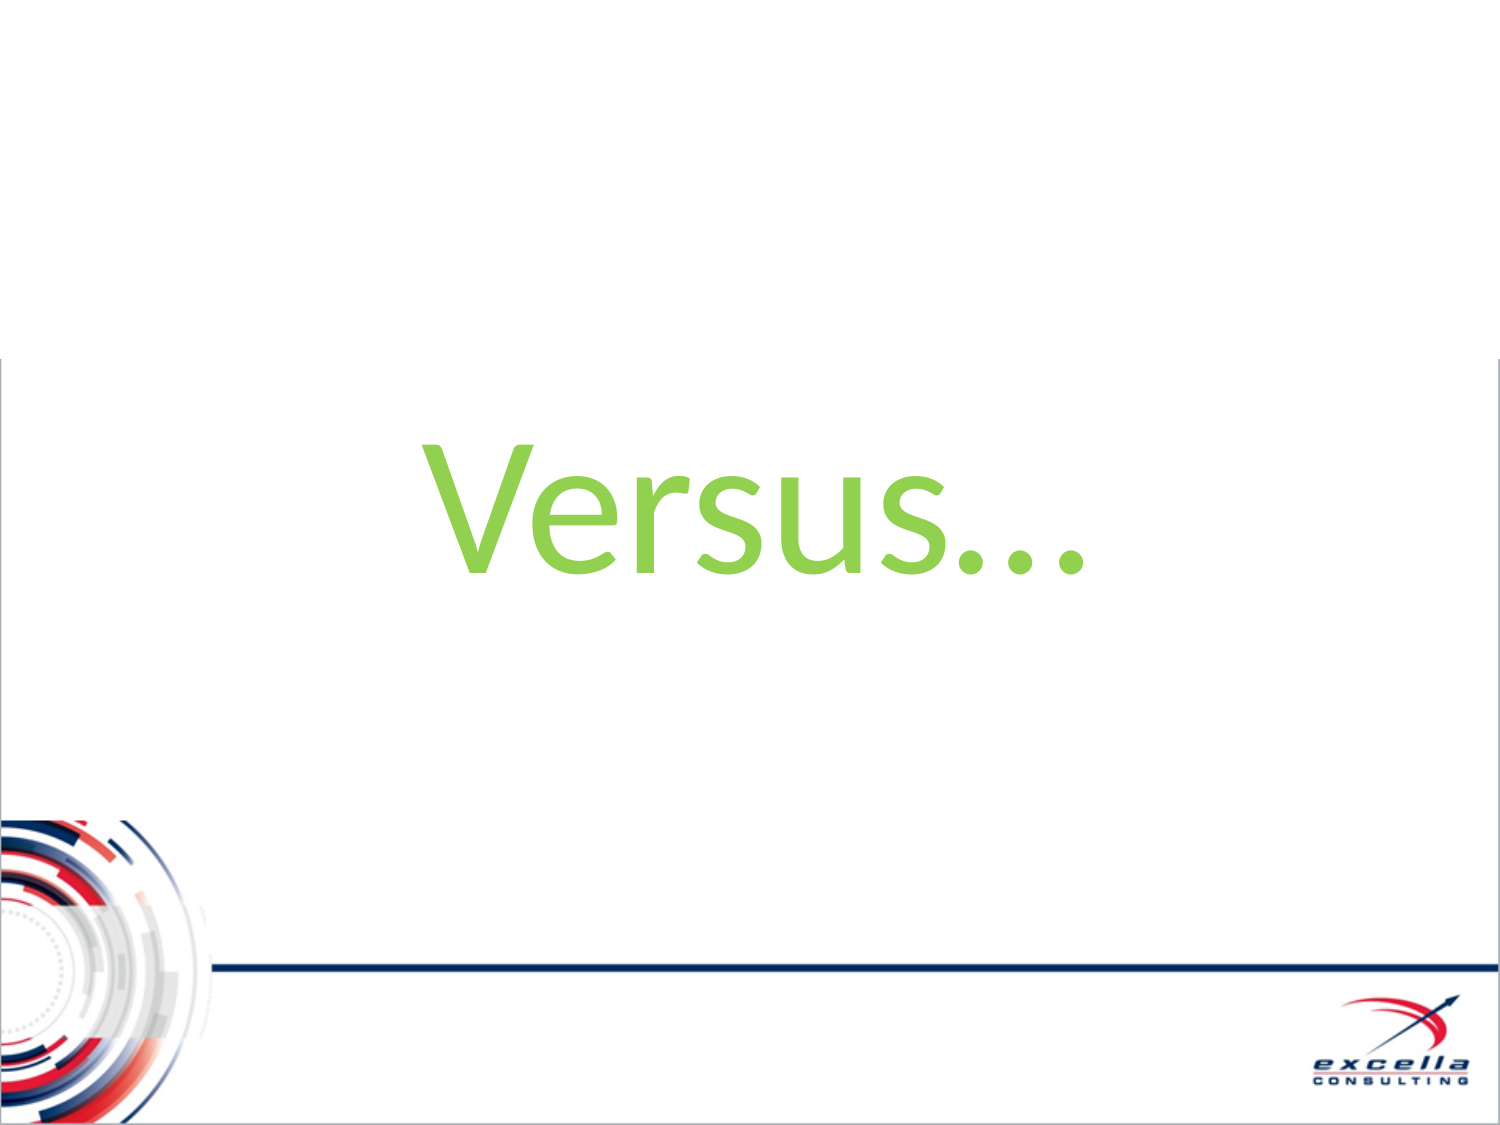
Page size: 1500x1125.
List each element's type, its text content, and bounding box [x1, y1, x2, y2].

title Versus… [99, 399, 1413, 588]
picture [0, 359, 1500, 1125]
